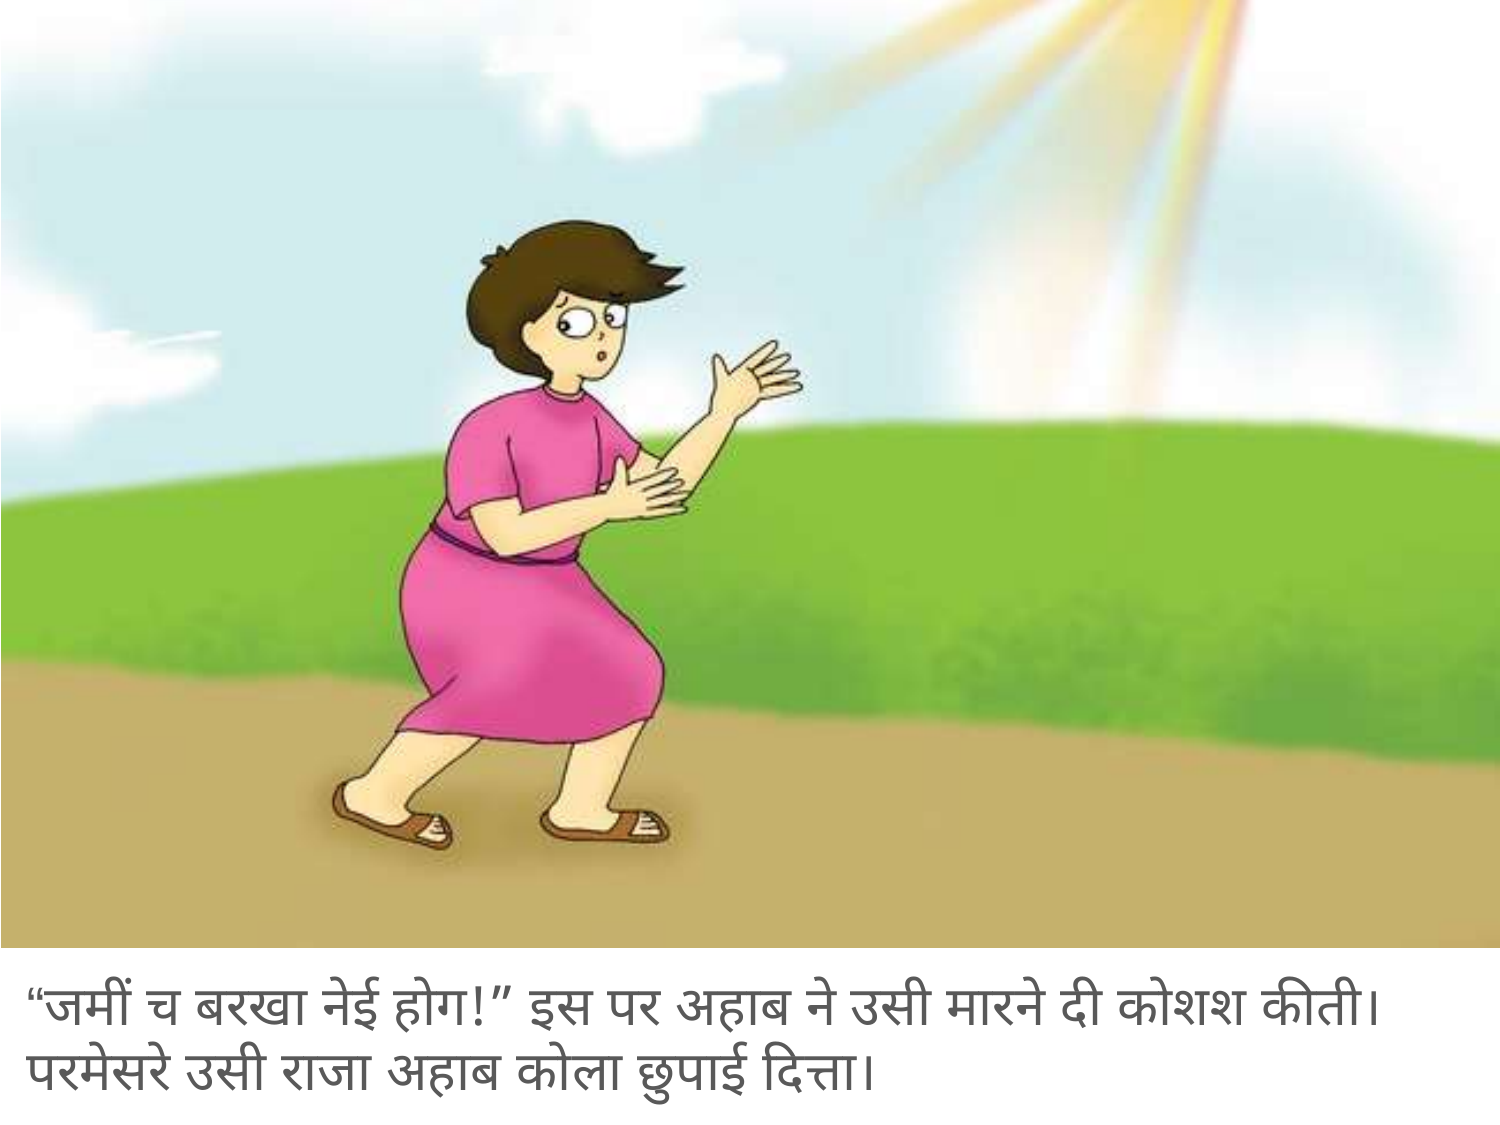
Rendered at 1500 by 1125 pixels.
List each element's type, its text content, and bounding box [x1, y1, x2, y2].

text_box “जमीं च बरखा नेई होग!” इस पर अहाब ने उसी मारने दी कोशश कीती। परमेसरे उसी राजा अहाब कोला छुपाई दित्ता। [11, 964, 1483, 1109]
picture [1, 0, 1500, 948]
